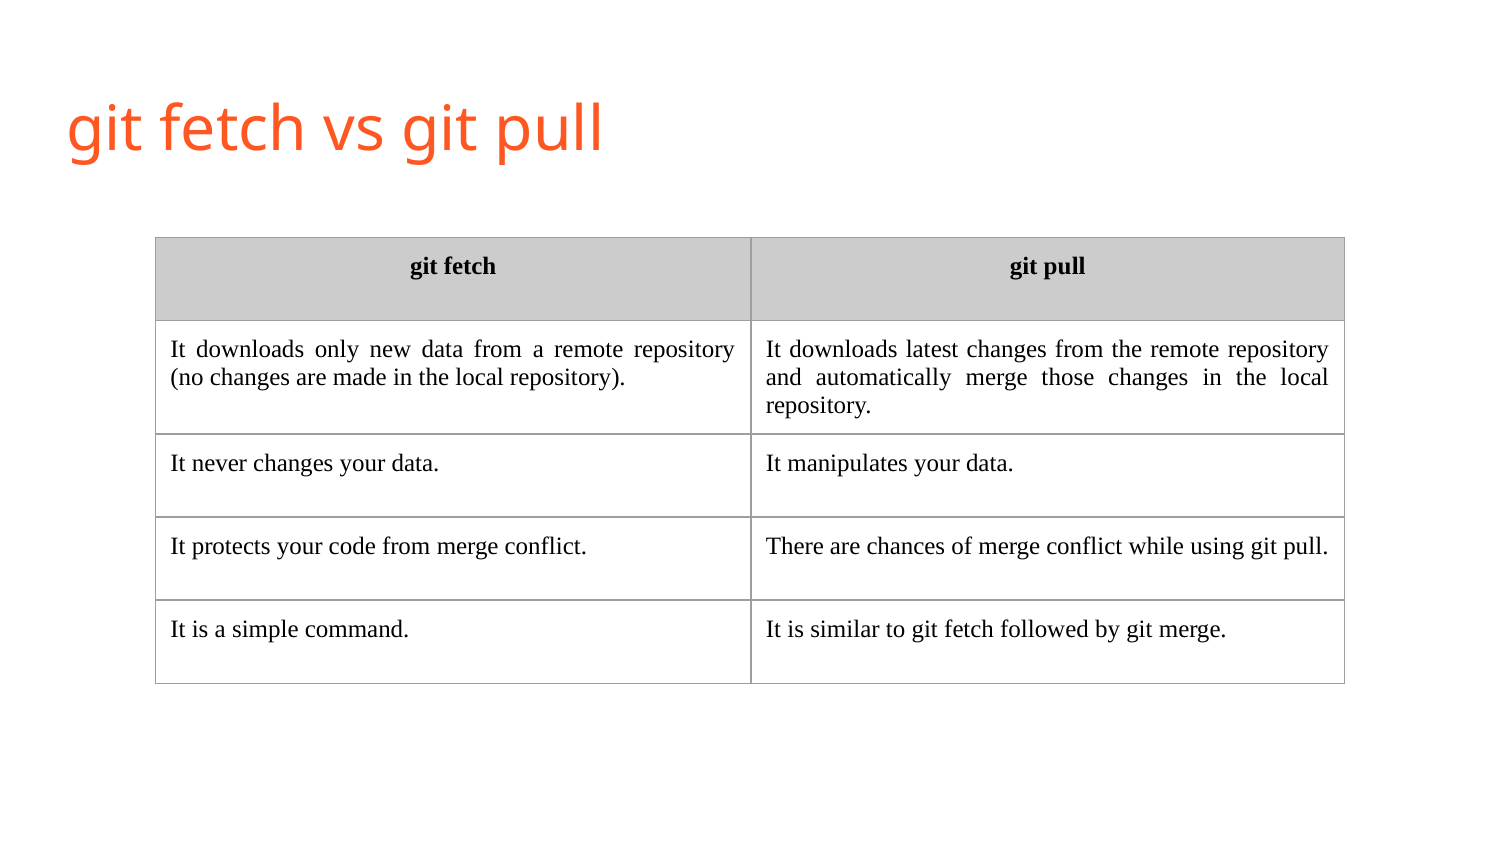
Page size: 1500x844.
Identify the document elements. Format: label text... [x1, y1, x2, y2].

table_cell It downloads latest changes from the remote repository and automatically merge those changes in the local repository. [752, 321, 1344, 433]
table_cell It is a simple command. [156, 601, 750, 683]
table_header git pull [752, 238, 1344, 320]
table_cell There are chances of merge conflict while using git pull. [752, 518, 1344, 599]
table_cell It is similar to git fetch followed by git merge. [752, 601, 1344, 683]
table_cell It downloads only new data from a remote repository (no changes are made in the local repository). [156, 321, 750, 433]
table_cell It never changes your data. [156, 435, 750, 516]
table_cell It protects your code from merge conflict. [156, 518, 750, 599]
table_cell It manipulates your data. [752, 435, 1344, 516]
title git fetch vs git pull [51, 72, 1449, 167]
table_header git fetch [156, 238, 750, 320]
